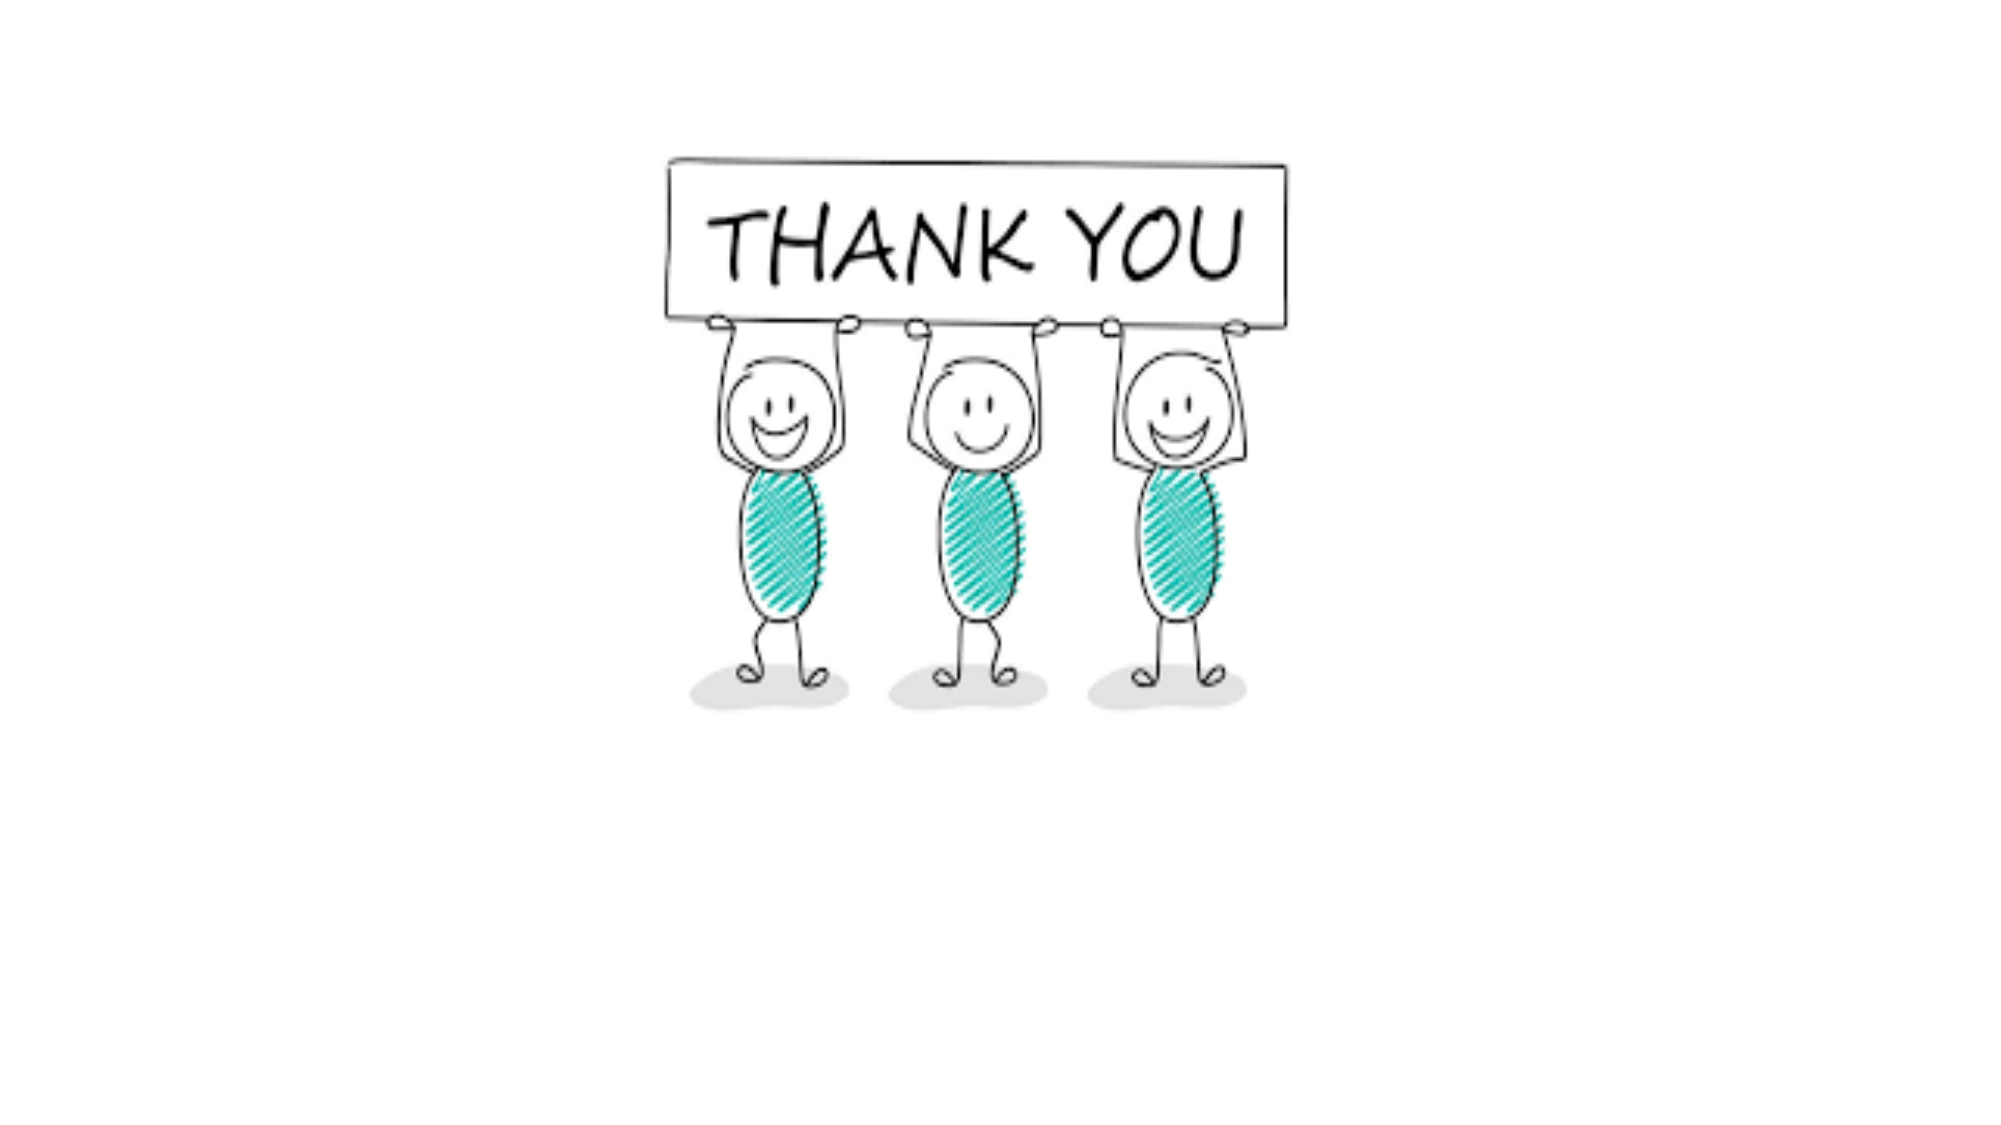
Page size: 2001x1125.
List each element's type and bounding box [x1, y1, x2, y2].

picture [560, 75, 1394, 782]
